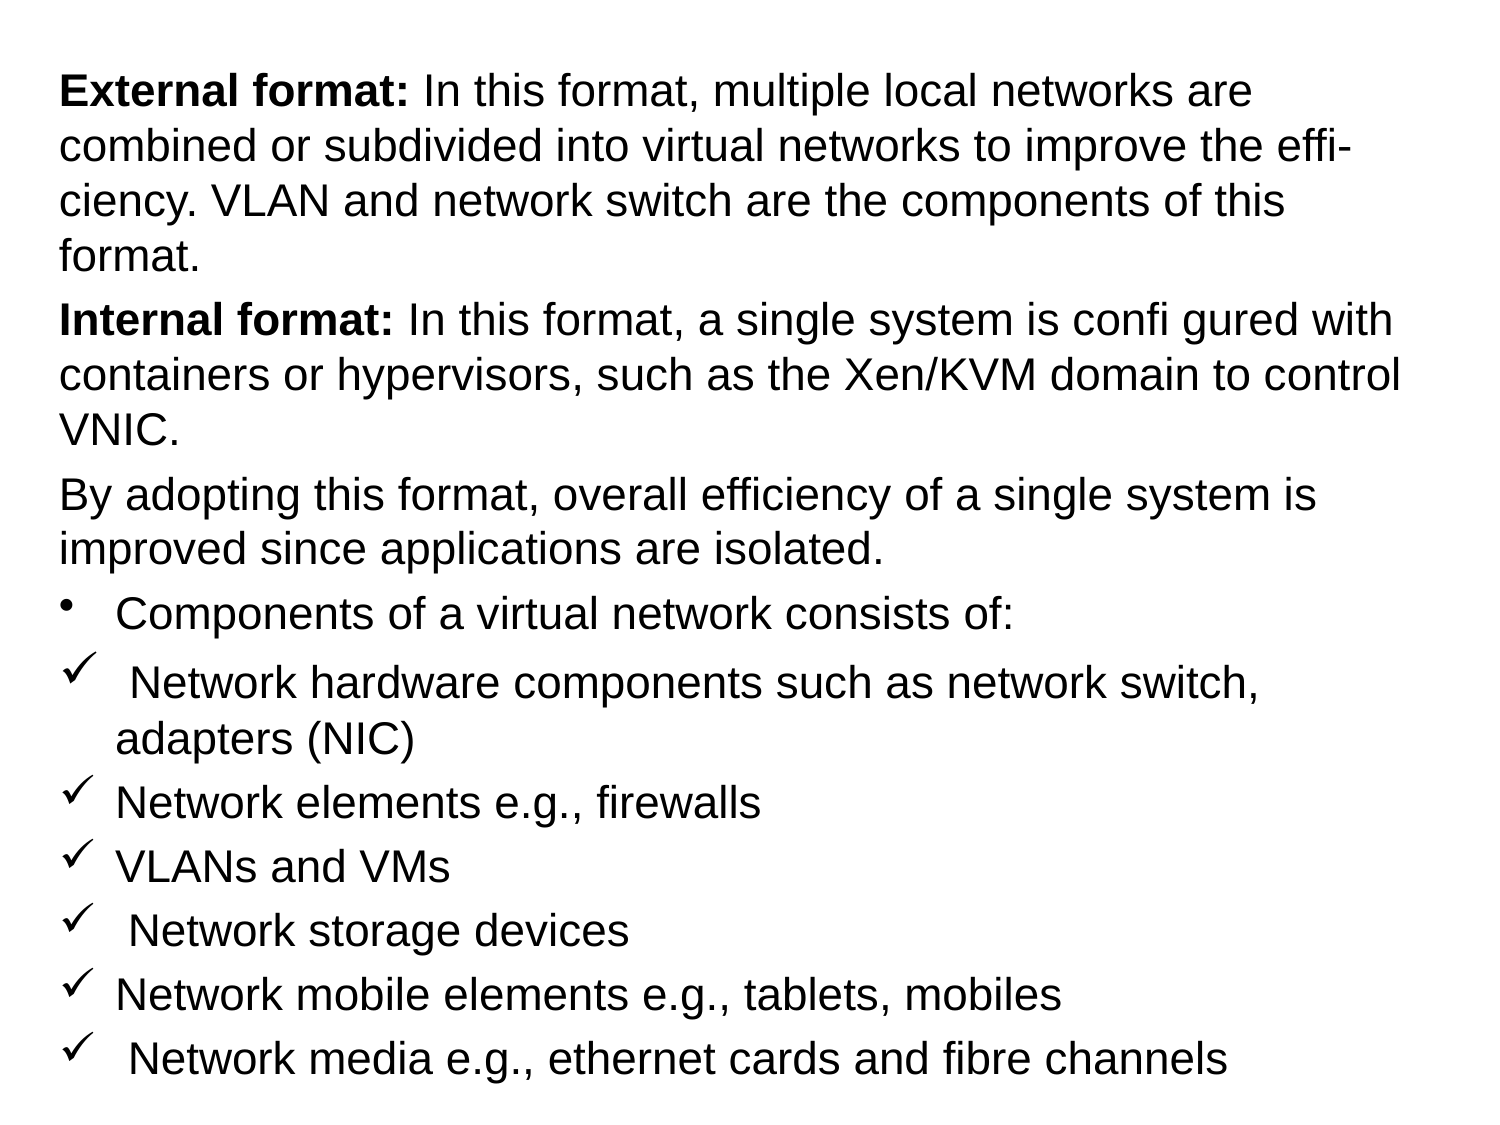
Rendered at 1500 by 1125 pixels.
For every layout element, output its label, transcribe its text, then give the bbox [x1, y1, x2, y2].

list External format: In this format, multiple local networks are combined or subdivided into virtual networks to improve the effi- ciency. VLAN and network switch are the components of this format. Internal format: In this format, a single system is confi gured with containers or hypervisors, such as the Xen/KVM domain to control VNIC. By adopting this format, overall efficiency of a single system is improved since applications are isolated. Components of a virtual network consists of: Network hardware components such as network switch, adapters (NIC) Network elements e.g., firewalls VLANs and VMs Network storage devices Network mobile elements e.g., tablets, mobiles Network media e.g., ethernet cards and fibre channels [43, 53, 1443, 1102]
